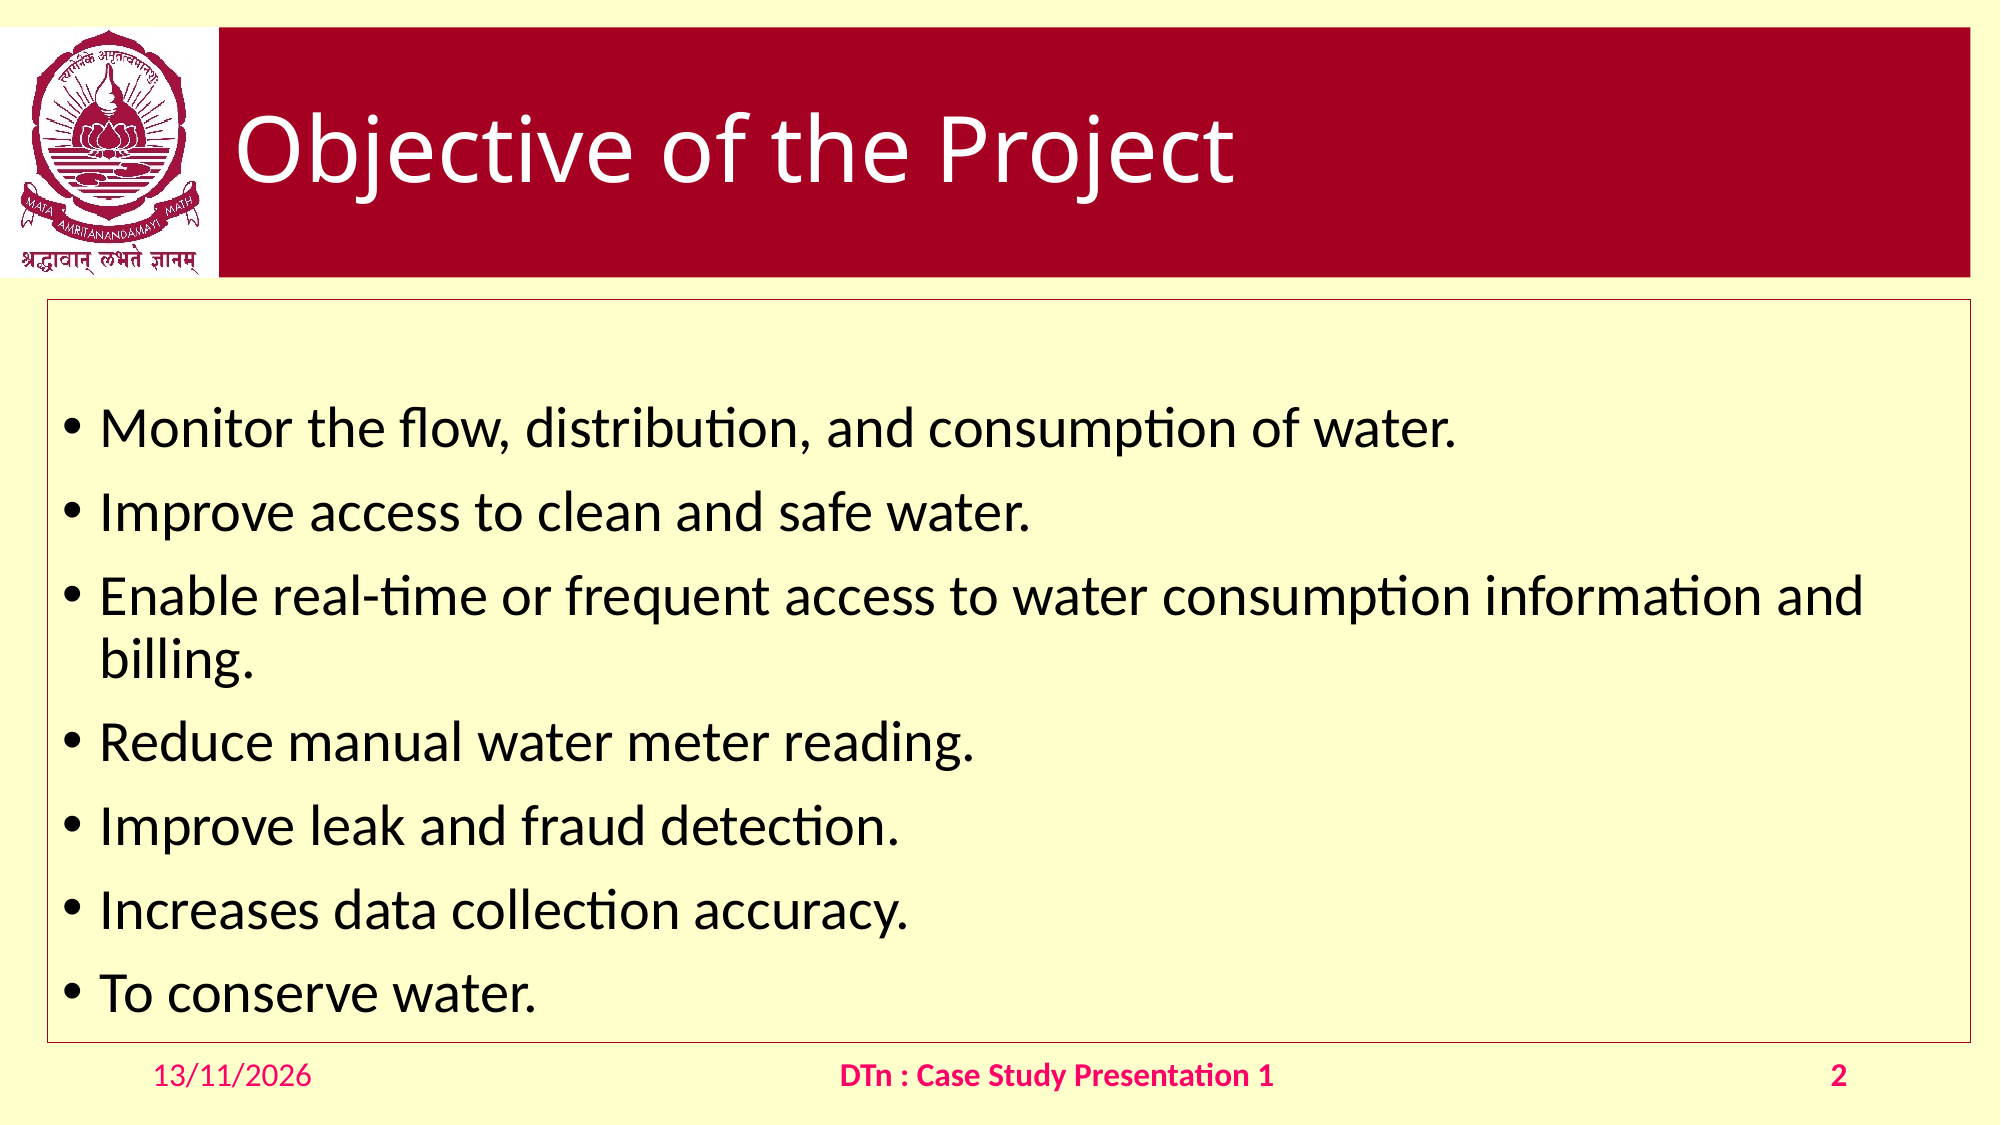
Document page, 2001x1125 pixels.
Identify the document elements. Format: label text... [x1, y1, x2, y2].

slide_number 2 [1453, 1042, 1863, 1103]
footer DTn : Case Study Presentation 1 [662, 1042, 1453, 1103]
picture [0, 27, 220, 278]
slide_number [137, 1042, 588, 1103]
list Monitor the flow, distribution, and consumption of water. Improve access to clean and safe water. Enable real-time or frequent access to water consumption information and billing. Reduce manual water meter reading. Improve leak and fraud detection. Increases data collection accuracy. To conserve water. [47, 299, 1971, 1043]
title Objective of the Project [220, 27, 1971, 278]
